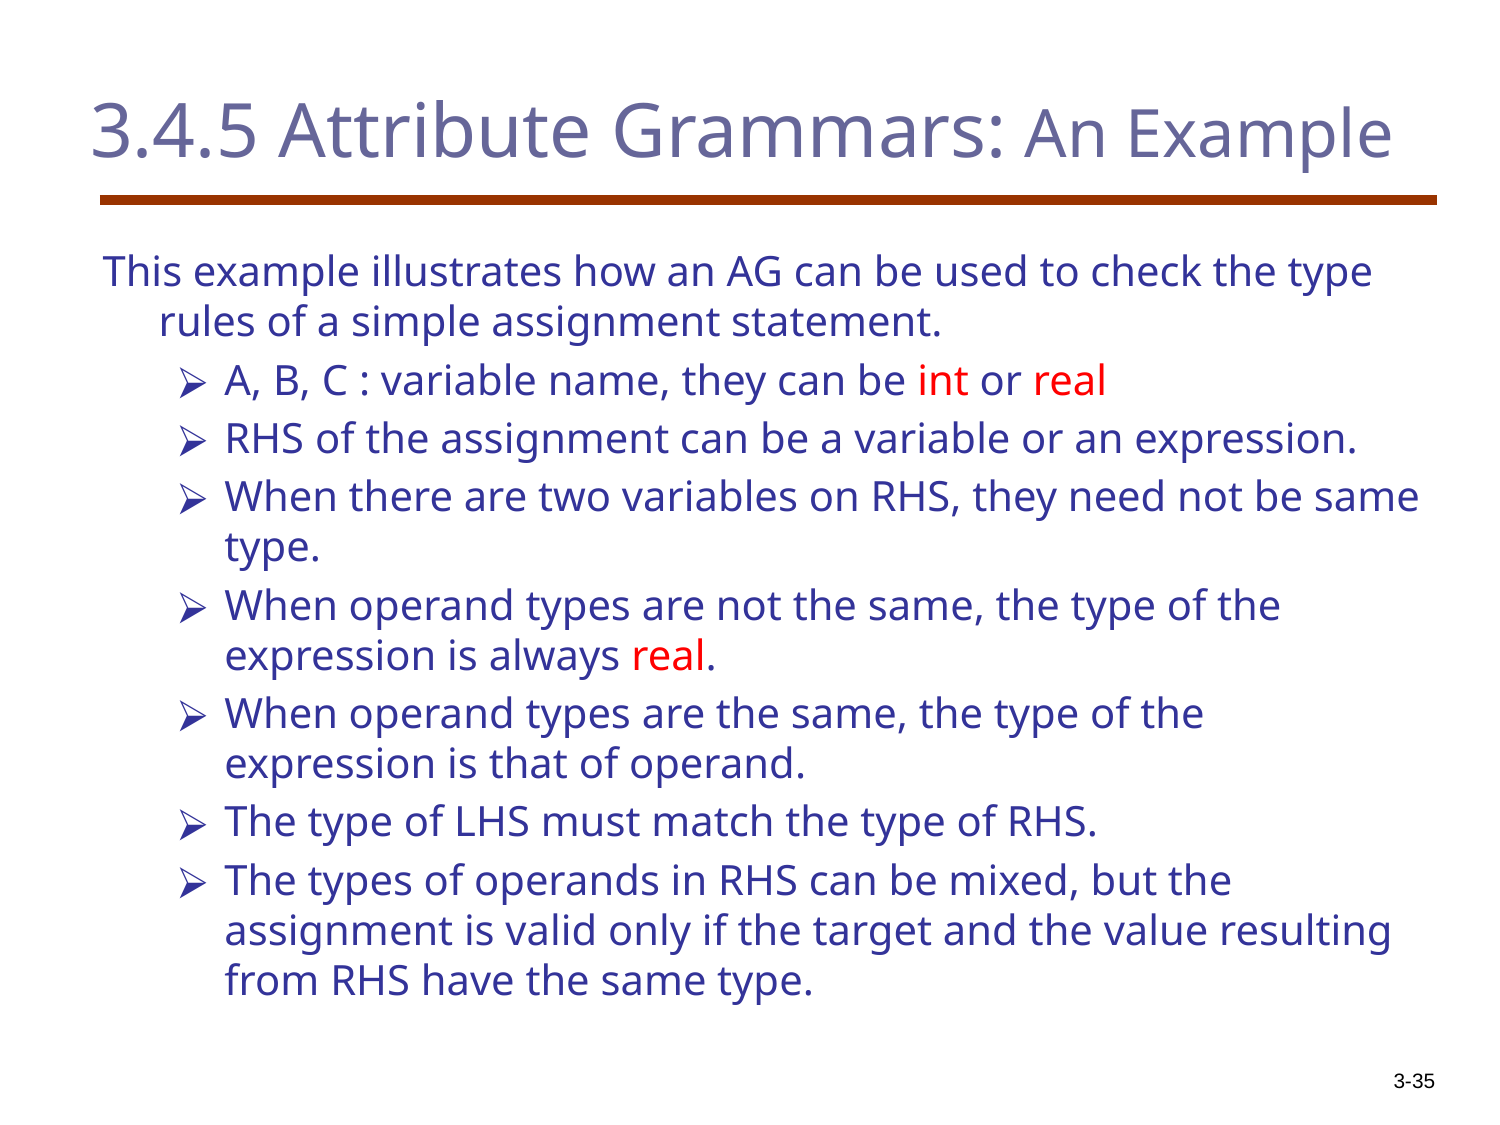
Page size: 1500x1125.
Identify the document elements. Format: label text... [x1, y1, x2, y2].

title 3.4.5 Attribute Grammars: An Example [75, 75, 1475, 263]
text_box 3-‹#› [1137, 1024, 1450, 1100]
list This example illustrates how an AG can be used to check the type rules of a simple assignment statement. A, B, C : variable name, they can be int or real RHS of the assignment can be a variable or an expression. When there are two variables on RHS, they need not be same type. When operand types are not the same, the type of the expression is always real. When operand types are the same, the type of the expression is that of operand. The type of LHS must match the type of RHS. The types of operands in RHS can be mixed, but the assignment is valid only if the target and the value resulting from RHS have the same type. [87, 237, 1438, 1063]
